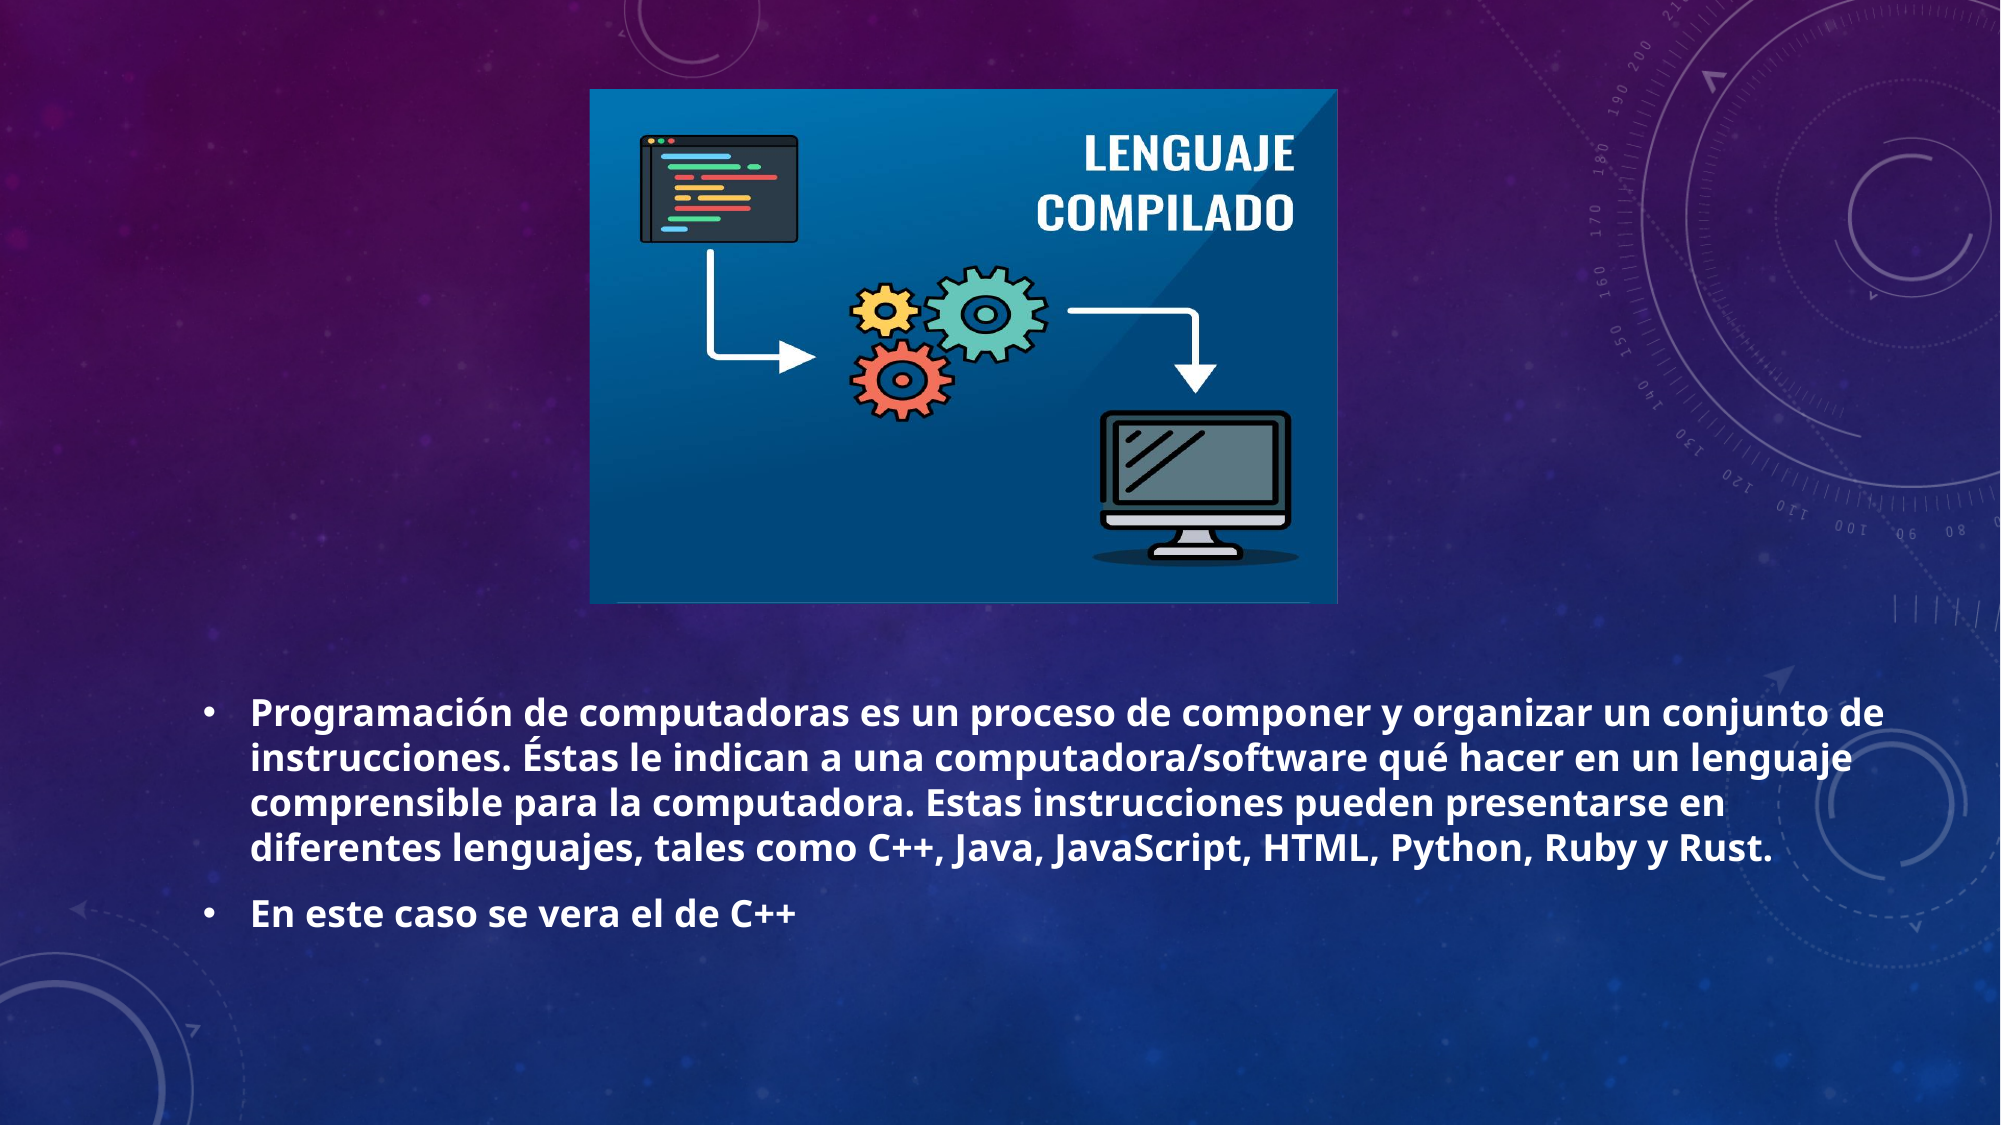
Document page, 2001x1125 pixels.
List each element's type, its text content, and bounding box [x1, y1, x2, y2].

list Programación de computadoras es un proceso de componer y organizar un conjunto de instrucciones. Éstas le indican a una computadora/software qué hacer en un lenguaje comprensible para la computadora. Estas instrucciones pueden presentarse en diferentes lenguajes, tales como C++, Java, JavaScript, HTML, Python, Ruby y Rust. En este caso se vera el de C++ [187, 455, 1913, 1125]
picture [0, 0, 2001, 1125]
